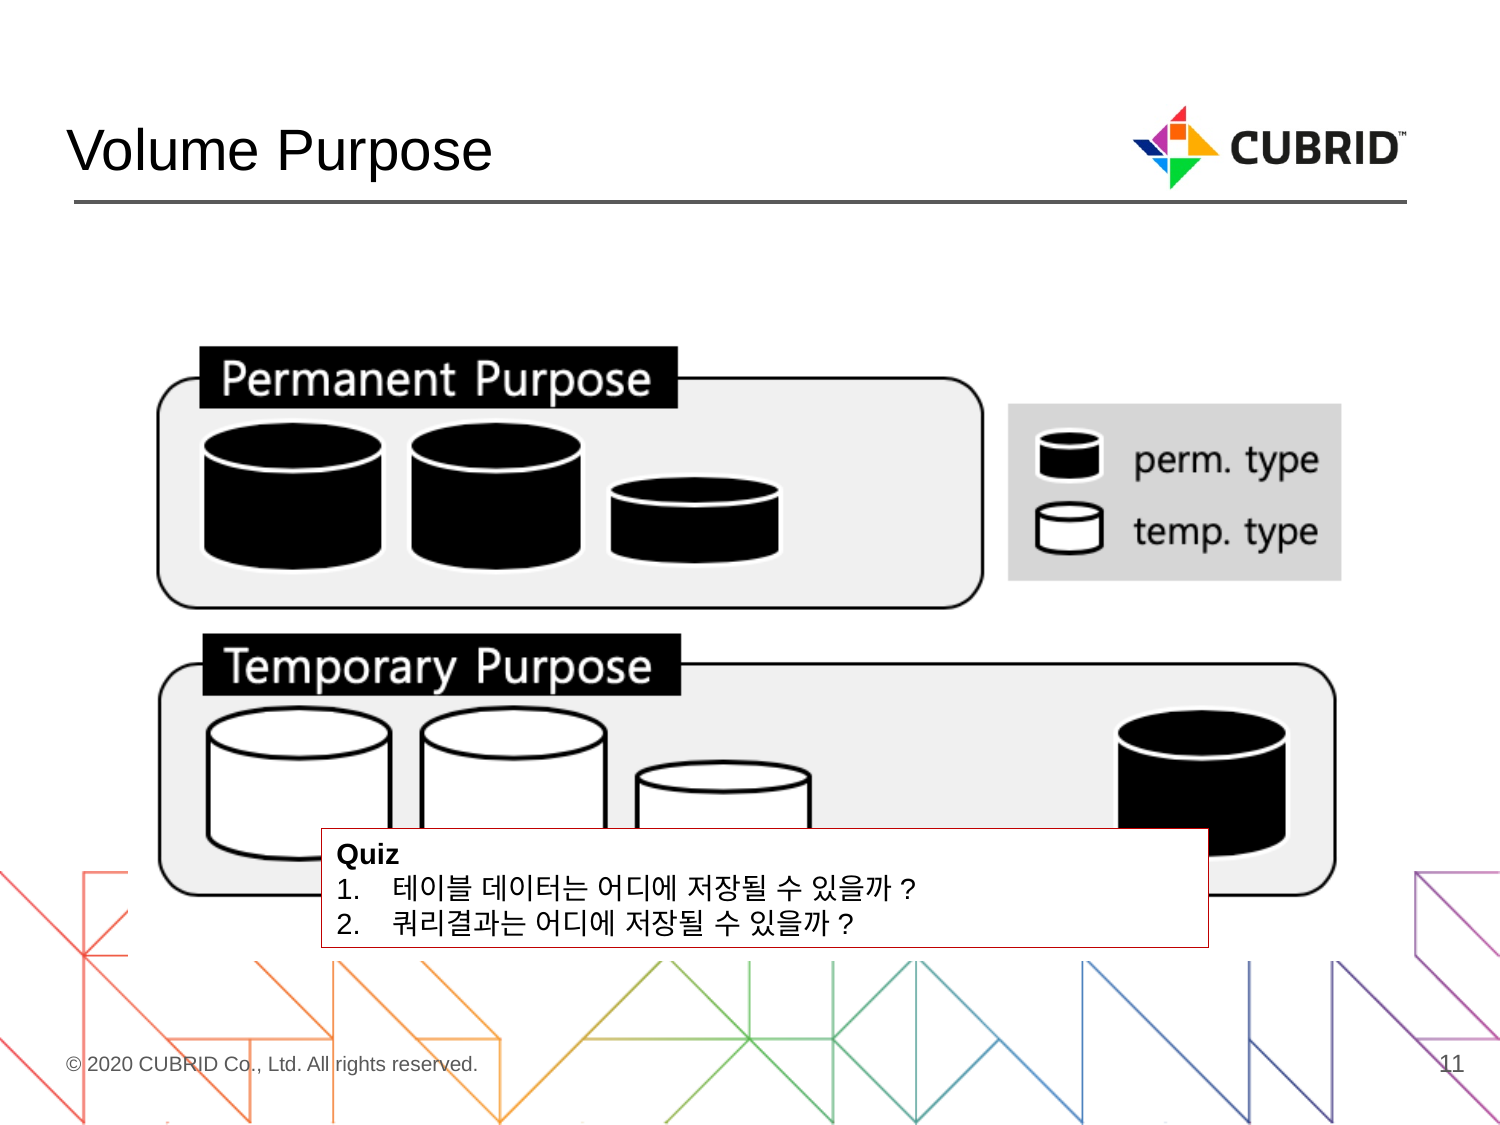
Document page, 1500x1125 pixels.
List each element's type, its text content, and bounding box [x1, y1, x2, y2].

picture [0, 321, 1500, 1125]
slide_number © 2020 CUBRID Co., Ltd. All rights reserved. [51, 1019, 593, 1106]
slide_number 11 [1389, 1019, 1480, 1106]
title Volume Purpose [51, 97, 1449, 223]
